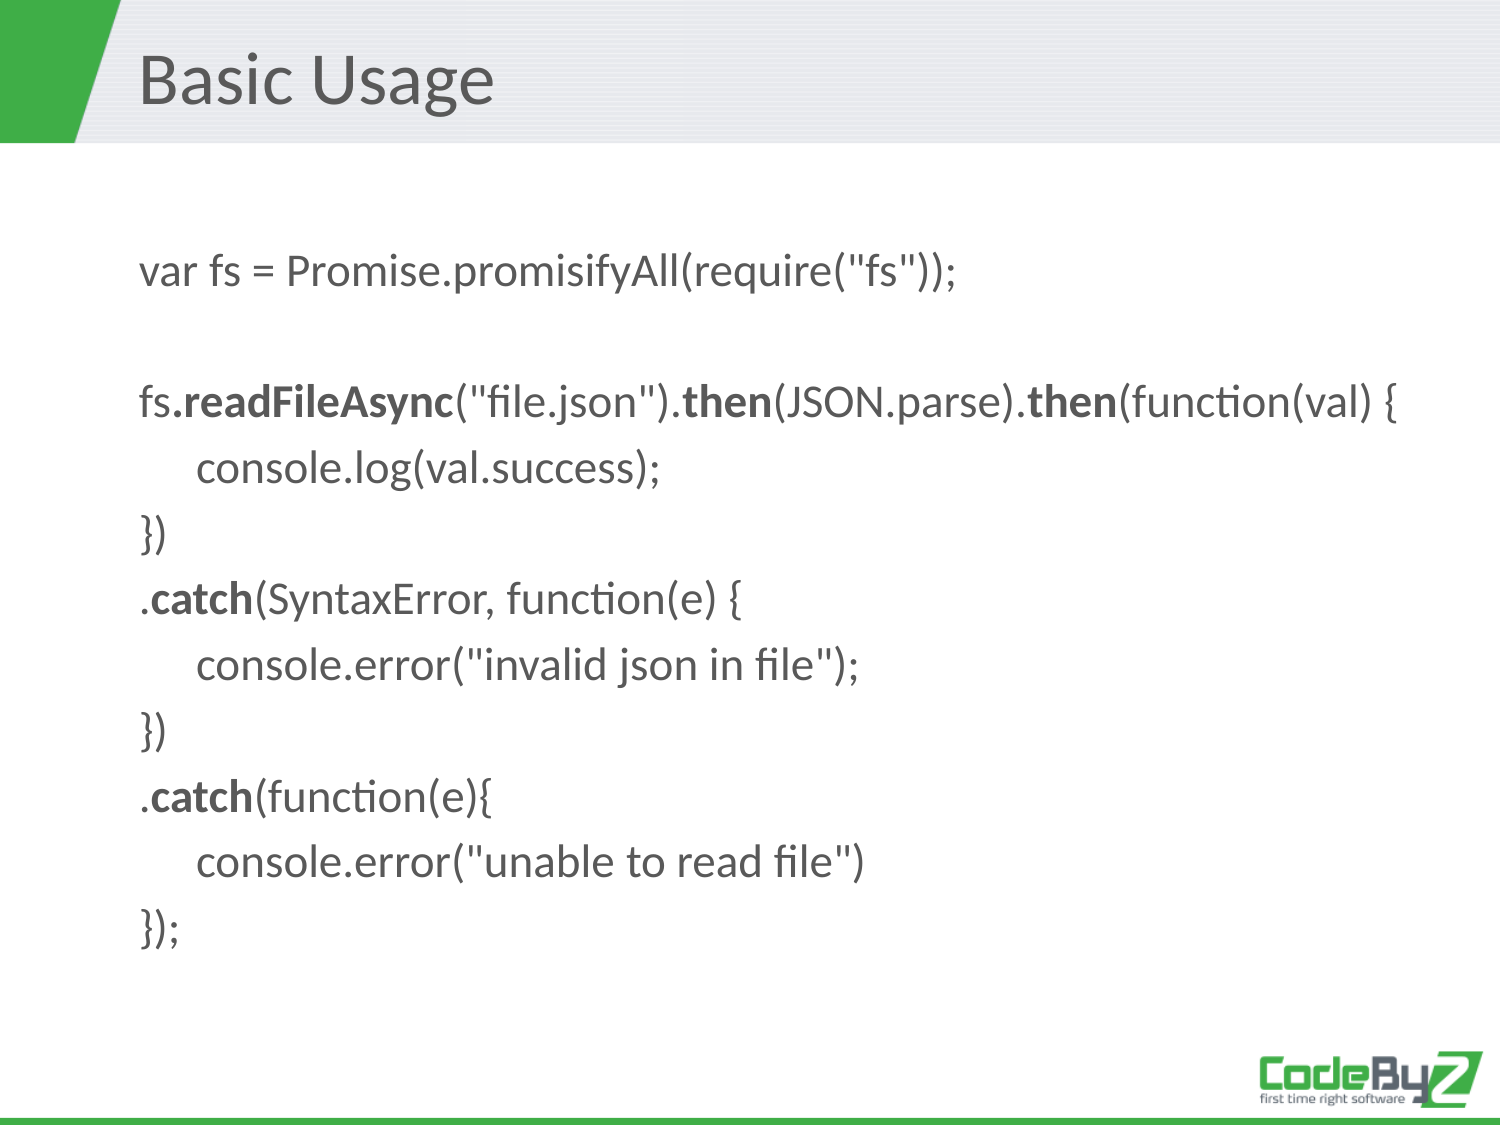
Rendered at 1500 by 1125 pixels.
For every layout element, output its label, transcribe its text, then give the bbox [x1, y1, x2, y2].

picture [0, 0, 1500, 1117]
title Basic Usage [123, 0, 1425, 149]
list var fs = Promise.promisifyAll(require("fs")); fs.readFileAsync("file.json").then(JSON.parse).then(function(val) { console.log(val.success); }) .catch(SyntaxError, function(e) { console.error("invalid json in file"); }) .catch(function(e){ console.error("unable to read file") }); [123, 231, 1425, 975]
